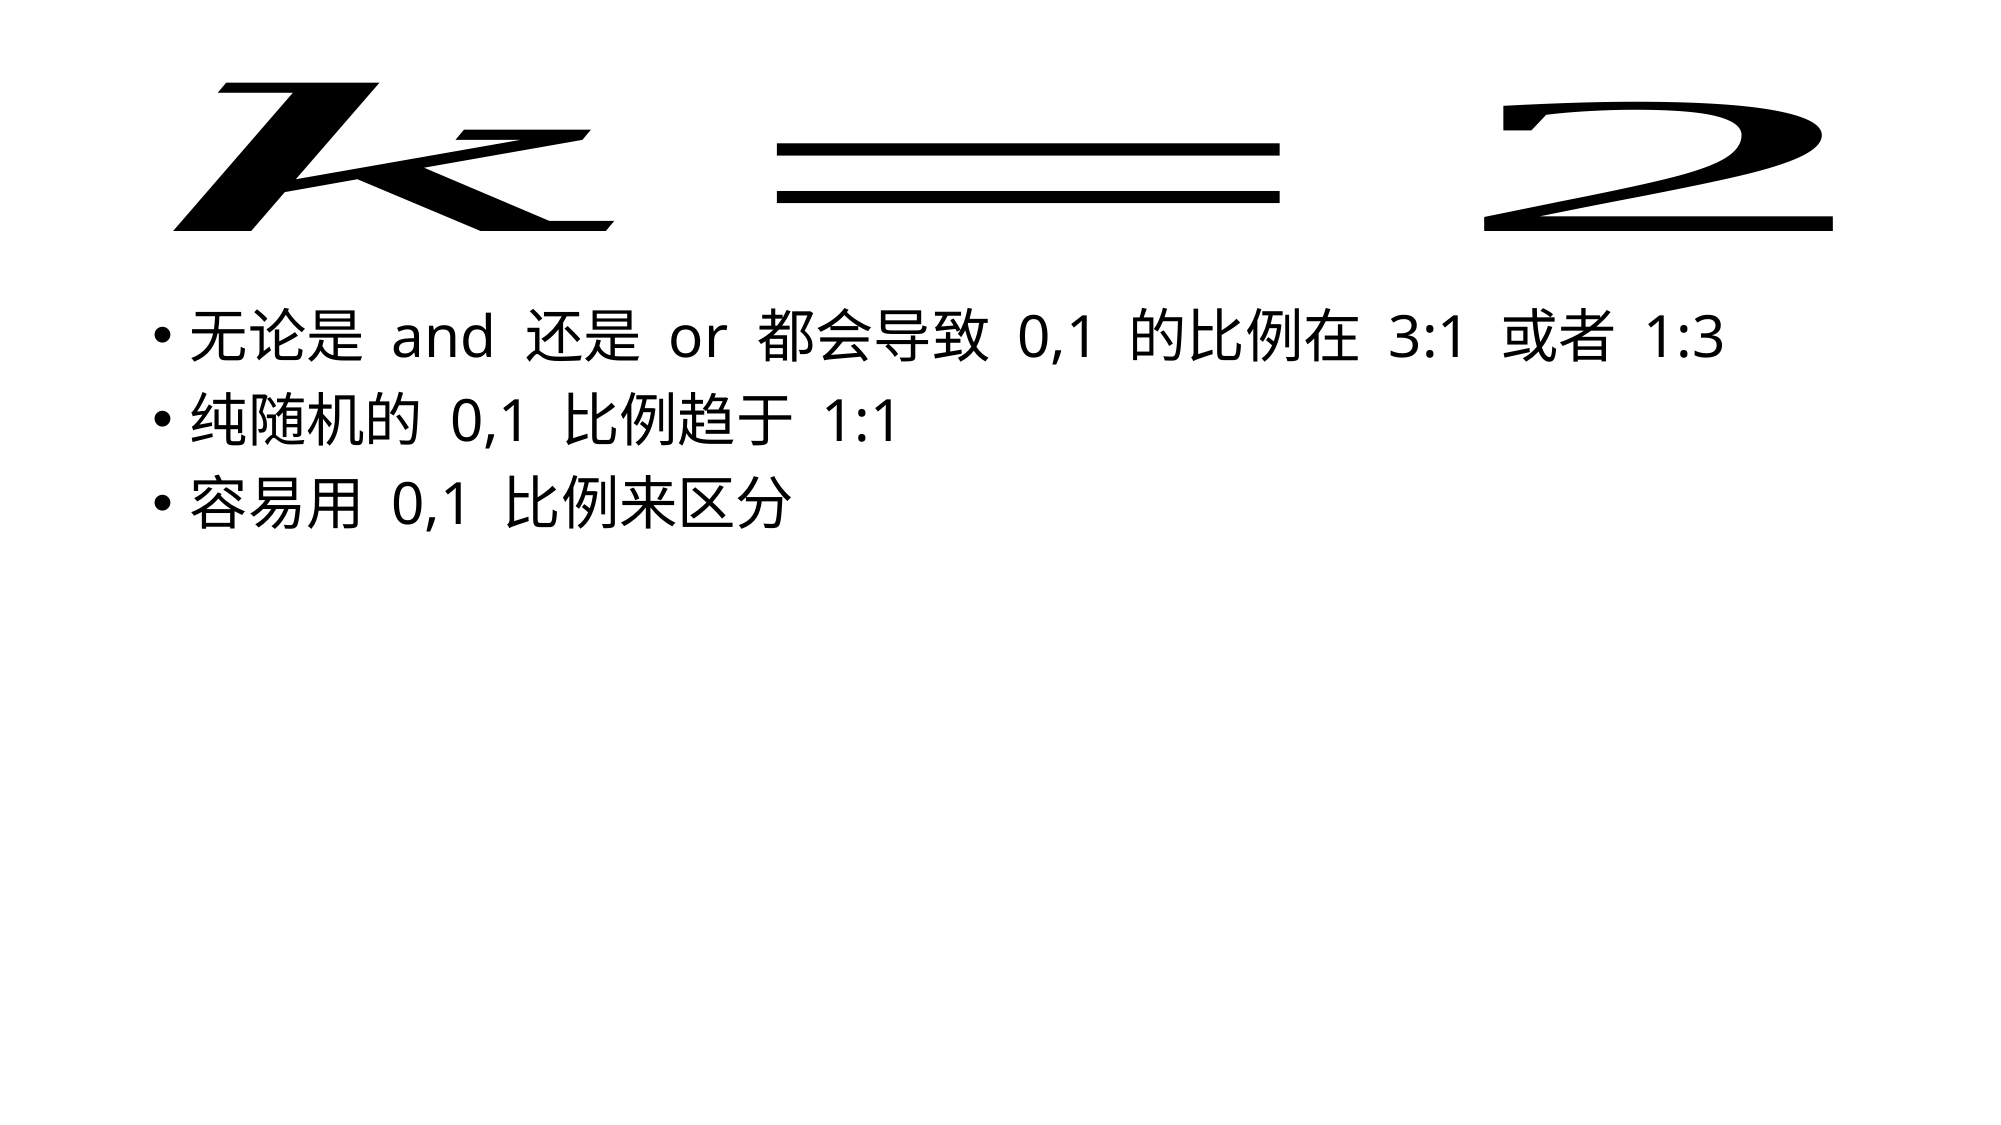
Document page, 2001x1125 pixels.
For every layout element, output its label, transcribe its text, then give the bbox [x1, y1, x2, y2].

list 无论是 and 还是 or 都会导致 0,1 的比例在 3:1 或者 1:3 纯随机的 0,1 比例趋于 1:1 容易用 0,1 比例来区分 [137, 299, 1863, 1014]
